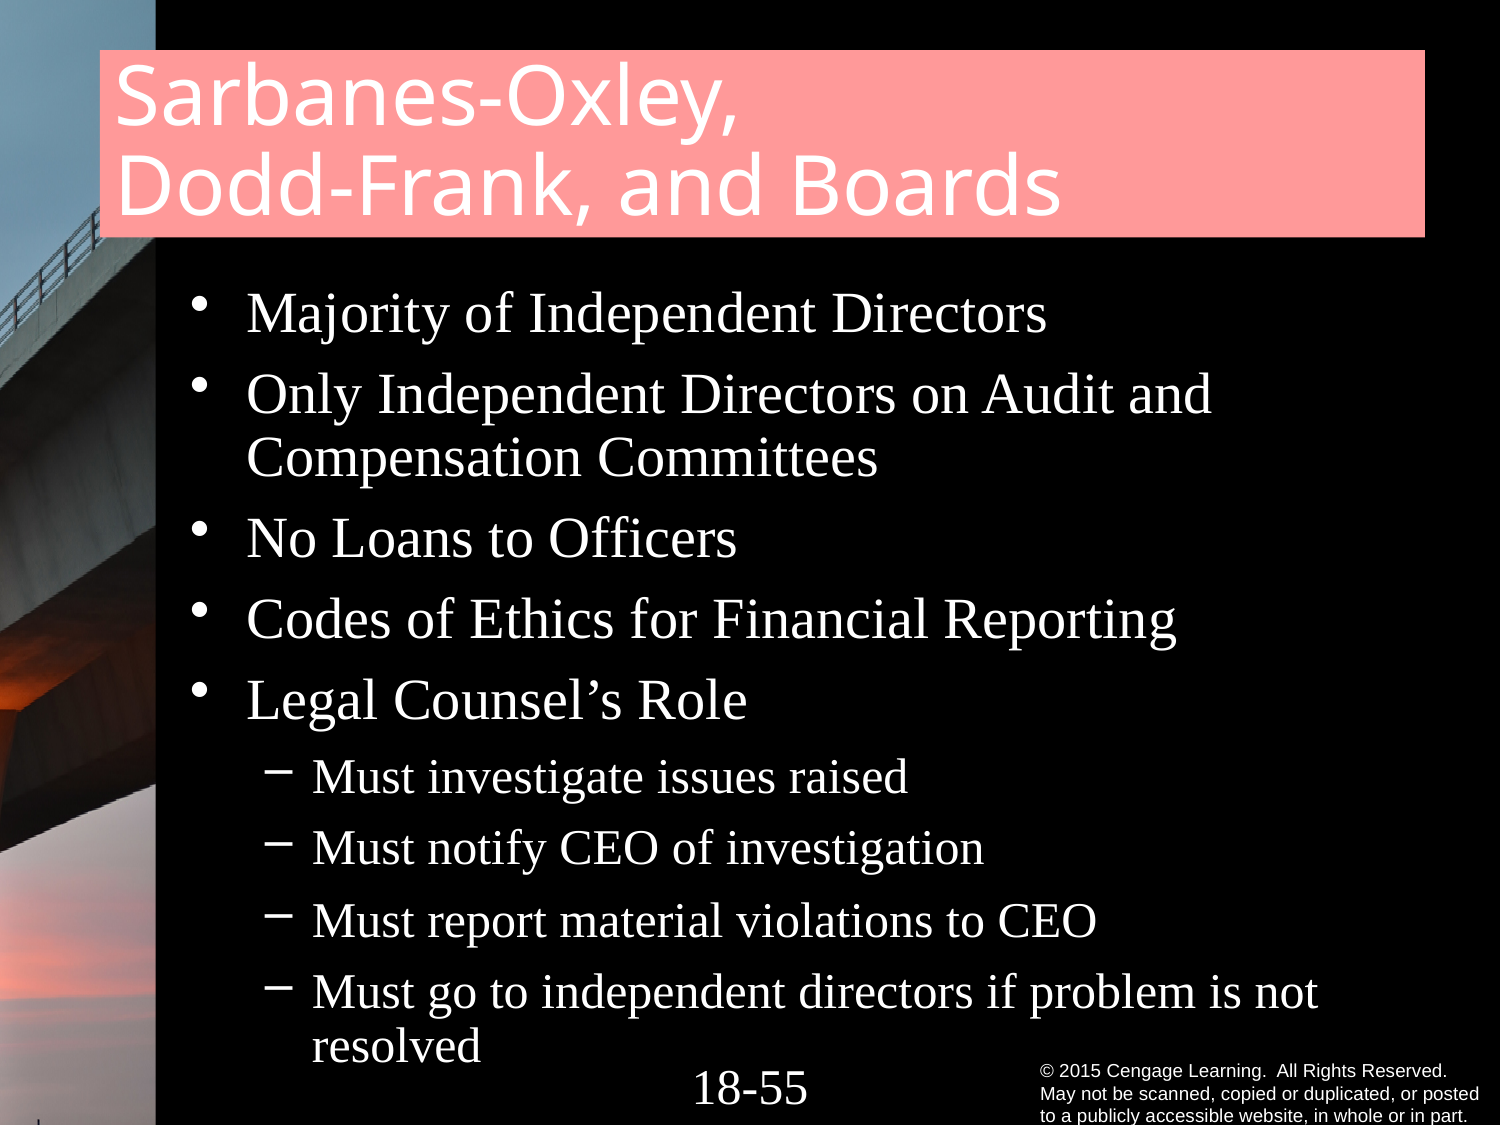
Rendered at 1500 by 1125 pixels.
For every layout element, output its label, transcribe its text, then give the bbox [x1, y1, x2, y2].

slide_number 18-55 [574, 1088, 926, 1125]
list Majority of Independent Directors Only Independent Directors on Audit and Compensation Committees No Loans to Officers Codes of Ethics for Financial Reporting Legal Counsel’s Role Must investigate issues raised Must notify CEO of investigation Must report material violations to CEO Must go to independent directors if problem is not resolved [174, 275, 1425, 1088]
picture [0, 0, 155, 1125]
title Sarbanes-Oxley, Dodd-Frank, and Boards [99, 49, 1426, 238]
